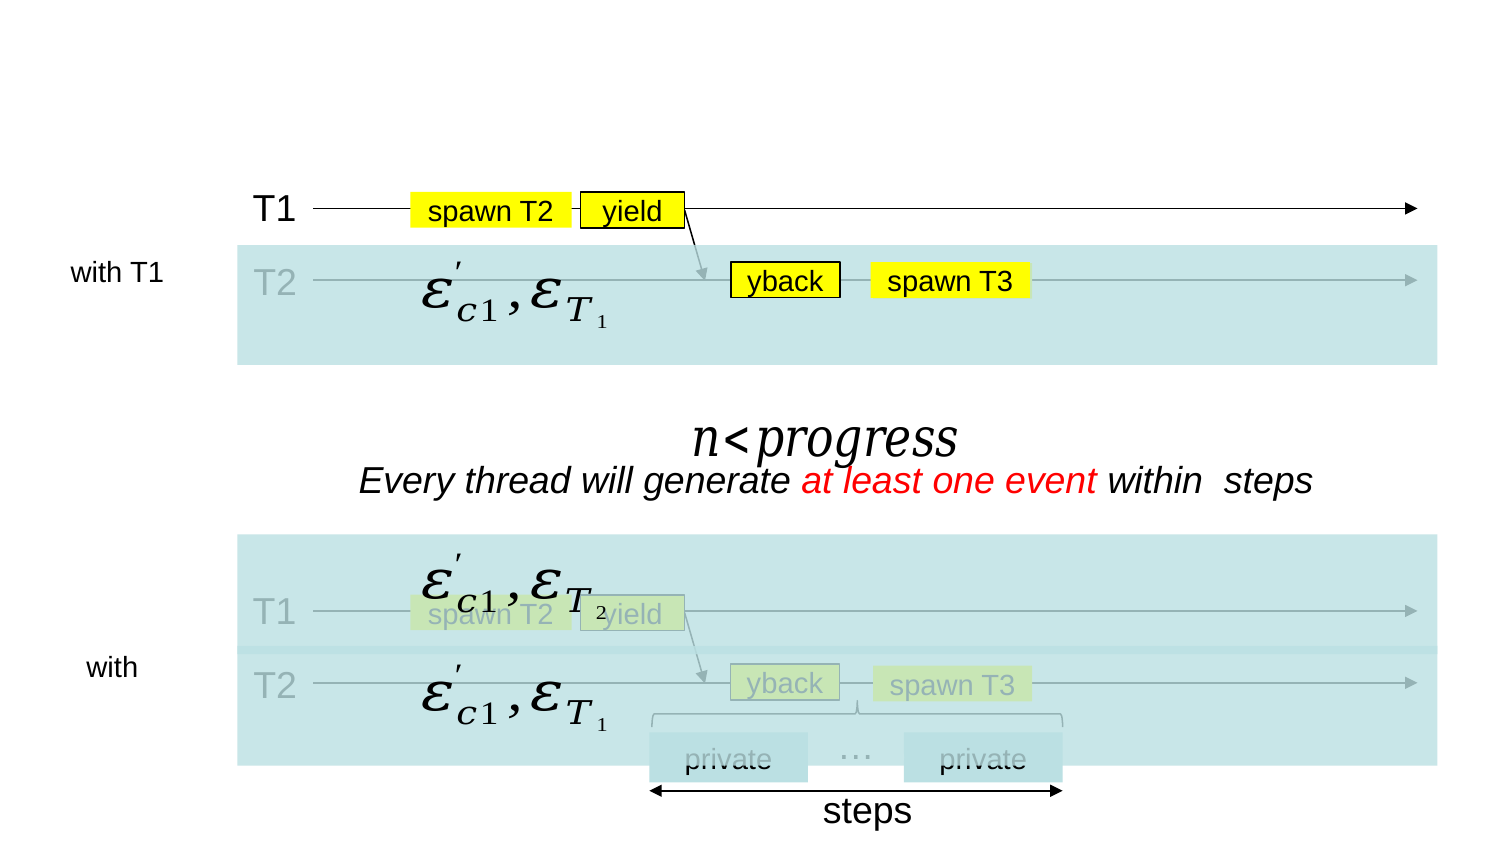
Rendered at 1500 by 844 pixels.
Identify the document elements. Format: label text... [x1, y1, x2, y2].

text_box yield [580, 216, 679, 228]
text_box spawn T2 [410, 191, 572, 207]
text_box yback [730, 289, 841, 298]
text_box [649, 778, 1063, 840]
text_box T1 [237, 176, 312, 237]
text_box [237, 534, 1438, 655]
text_box spawn T3 [870, 289, 1030, 298]
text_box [237, 661, 1438, 766]
text_box spawn T2 [410, 216, 572, 228]
text_box [237, 245, 1438, 365]
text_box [684, 209, 706, 279]
text_box spawn T3 [870, 262, 1030, 279]
text_box yield [580, 192, 685, 207]
text_box yback [730, 261, 841, 279]
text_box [649, 774, 1063, 778]
